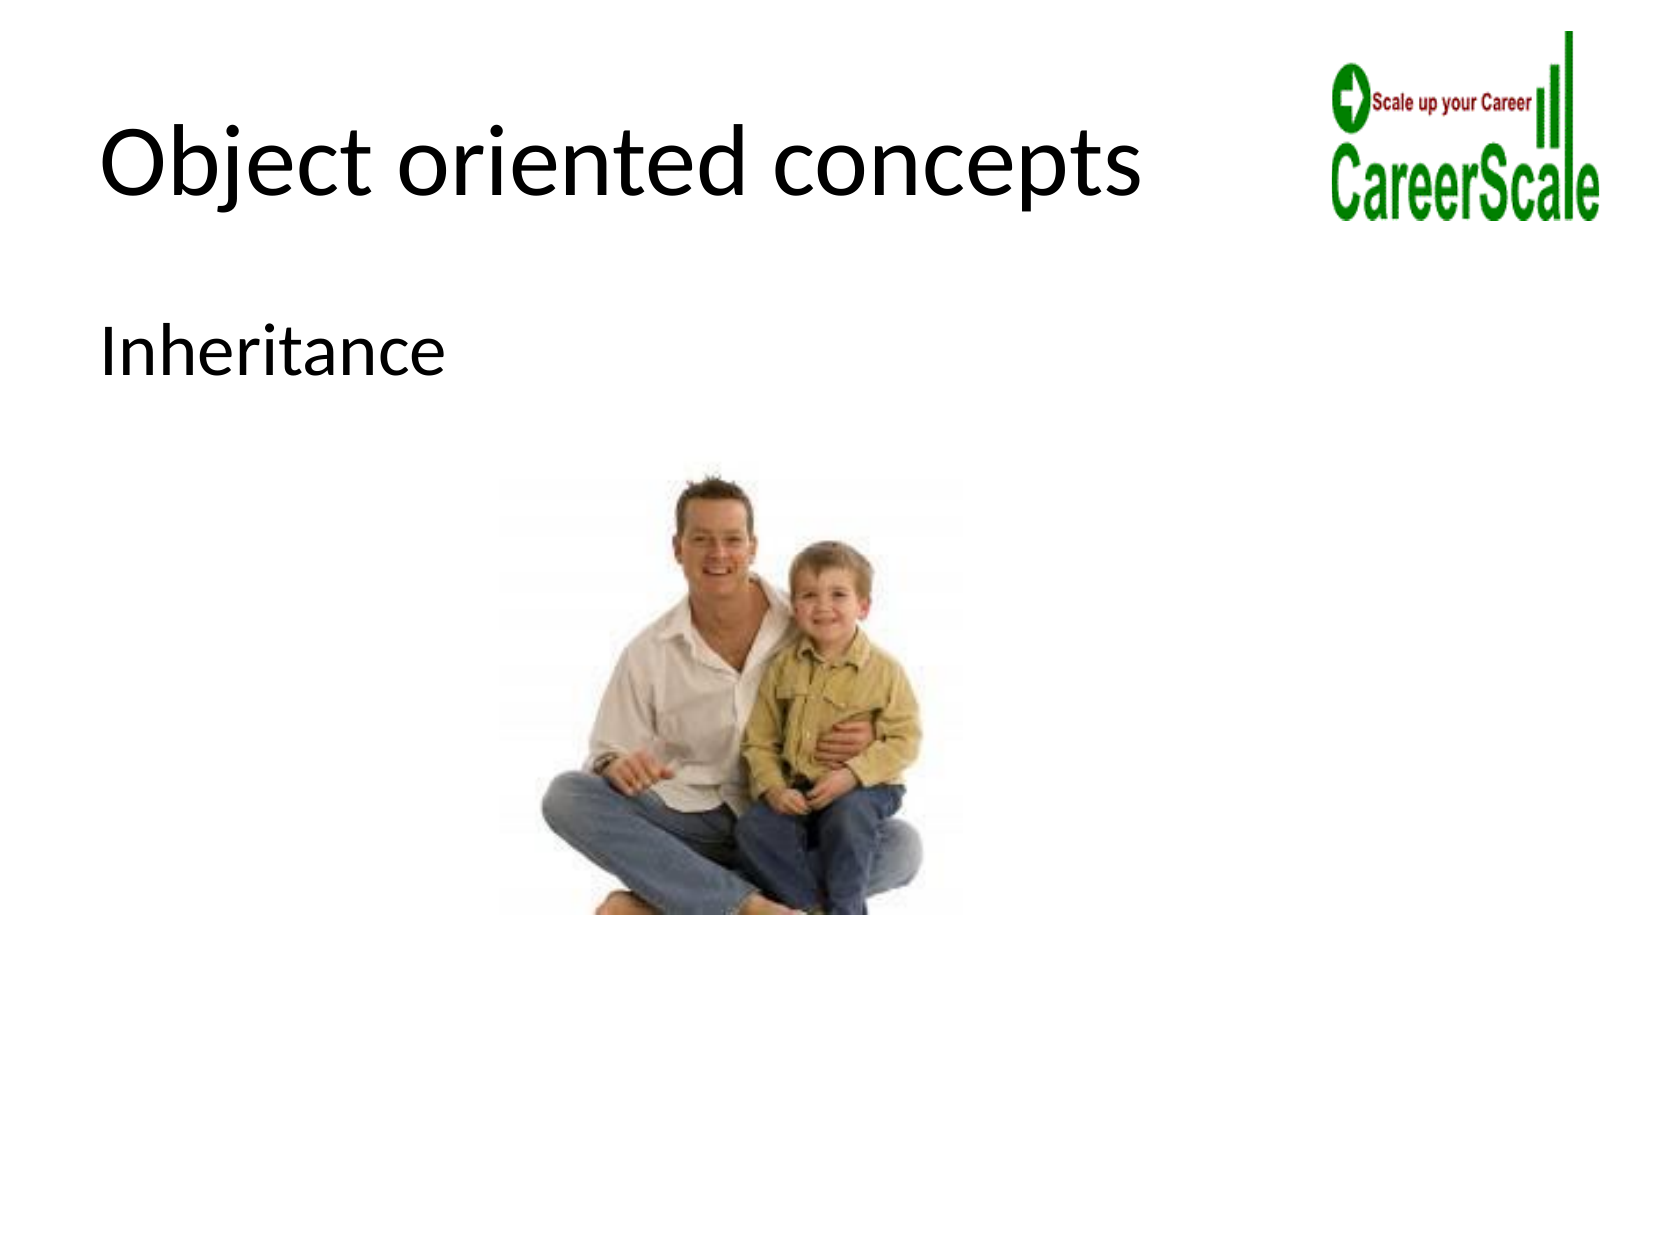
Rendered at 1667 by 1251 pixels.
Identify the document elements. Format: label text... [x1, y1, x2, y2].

text_box [499, 444, 963, 915]
list Inheritance [83, 291, 1584, 1117]
title Object oriented concepts [83, 50, 1584, 259]
picture [1331, 31, 1600, 221]
